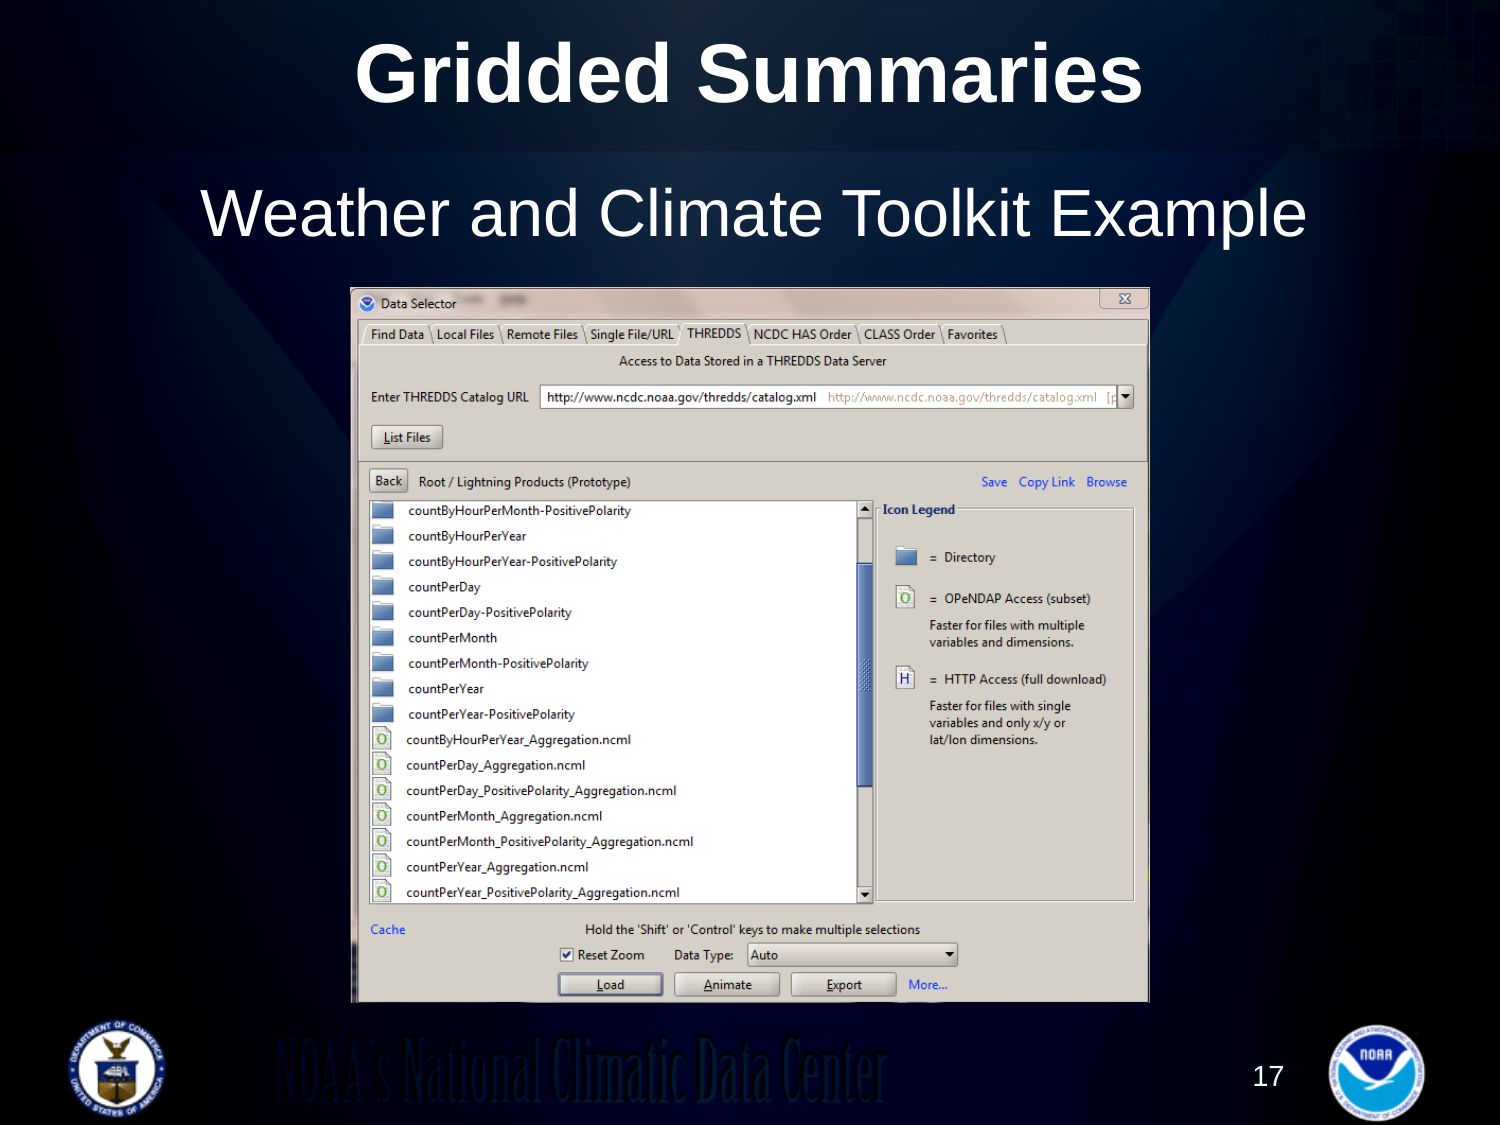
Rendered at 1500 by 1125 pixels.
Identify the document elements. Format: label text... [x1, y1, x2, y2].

list Weather and Climate Toolkit Example [74, 162, 1426, 1006]
picture [349, 287, 1151, 1003]
picture [1325, 1021, 1429, 1125]
title Gridded Summaries [74, 12, 1426, 126]
picture [62, 1015, 172, 1125]
